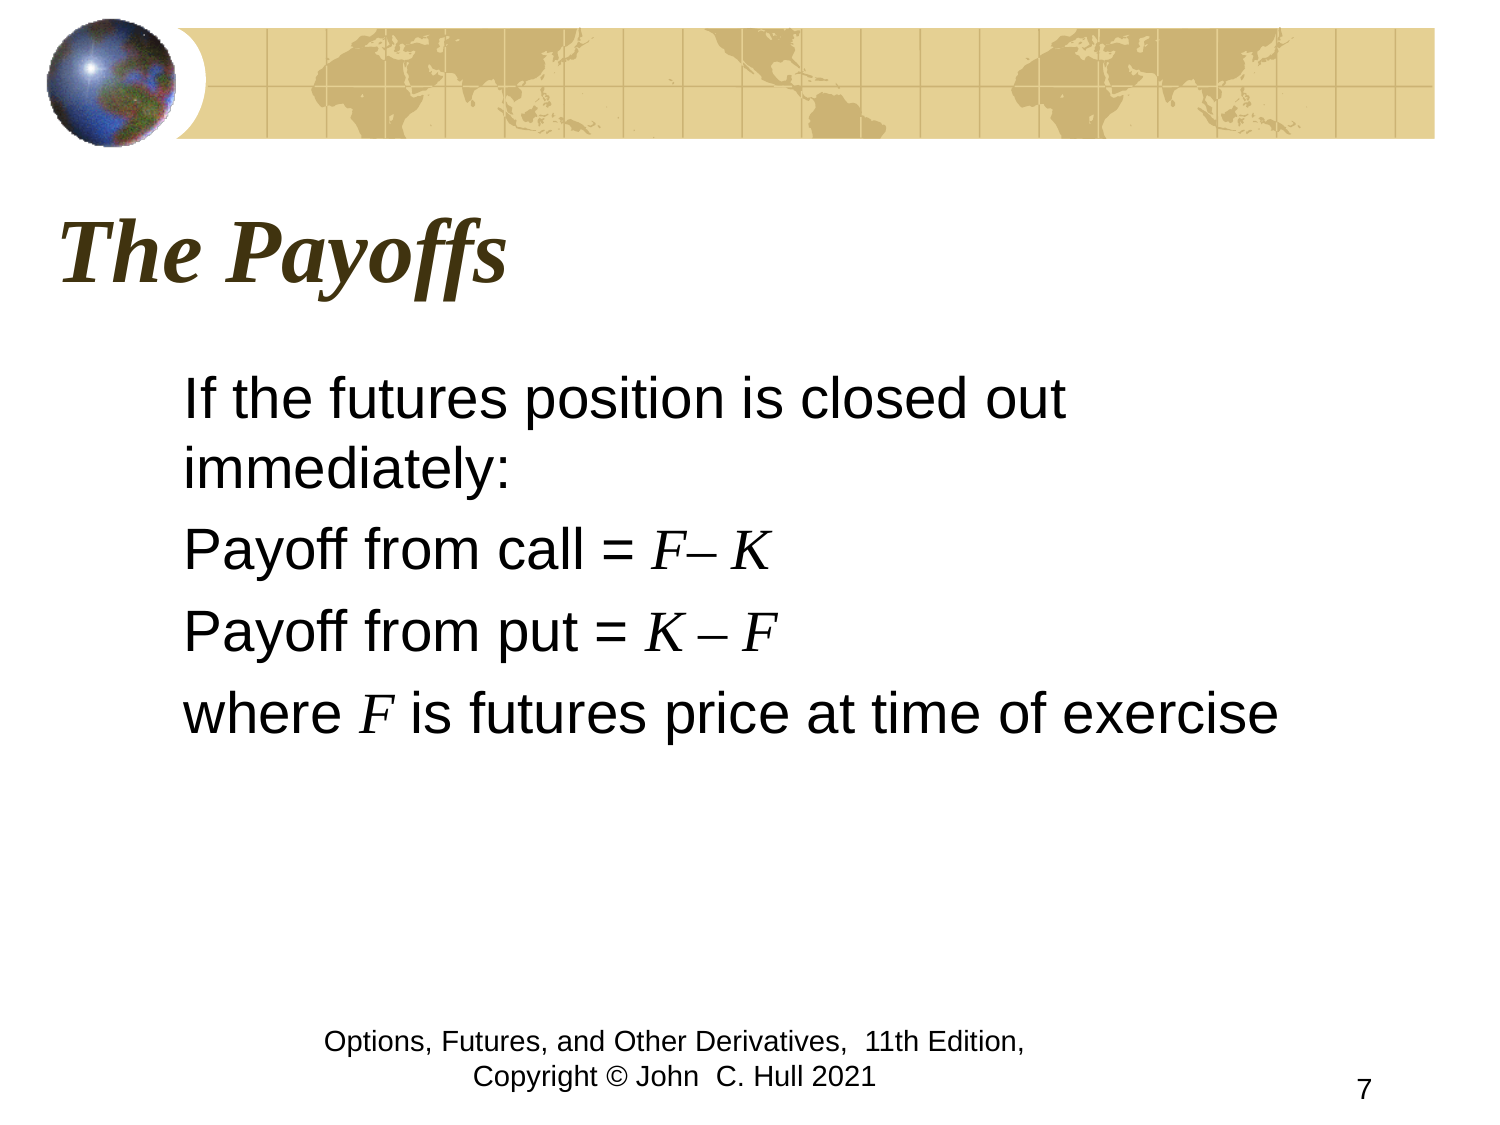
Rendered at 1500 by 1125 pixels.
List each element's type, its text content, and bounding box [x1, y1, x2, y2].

picture [42, 14, 190, 151]
slide_number 7 [1074, 1037, 1388, 1113]
list If the futures position is closed out immediately: Payoff from call = F– K Payoff from put = K – F where F is futures price at time of exercise [112, 352, 1388, 1028]
title The Payoffs [40, 152, 1316, 341]
footer Options, Futures, and Other Derivatives, 11th Edition, Copyright © John C. Hull 2021 [262, 1024, 1088, 1101]
